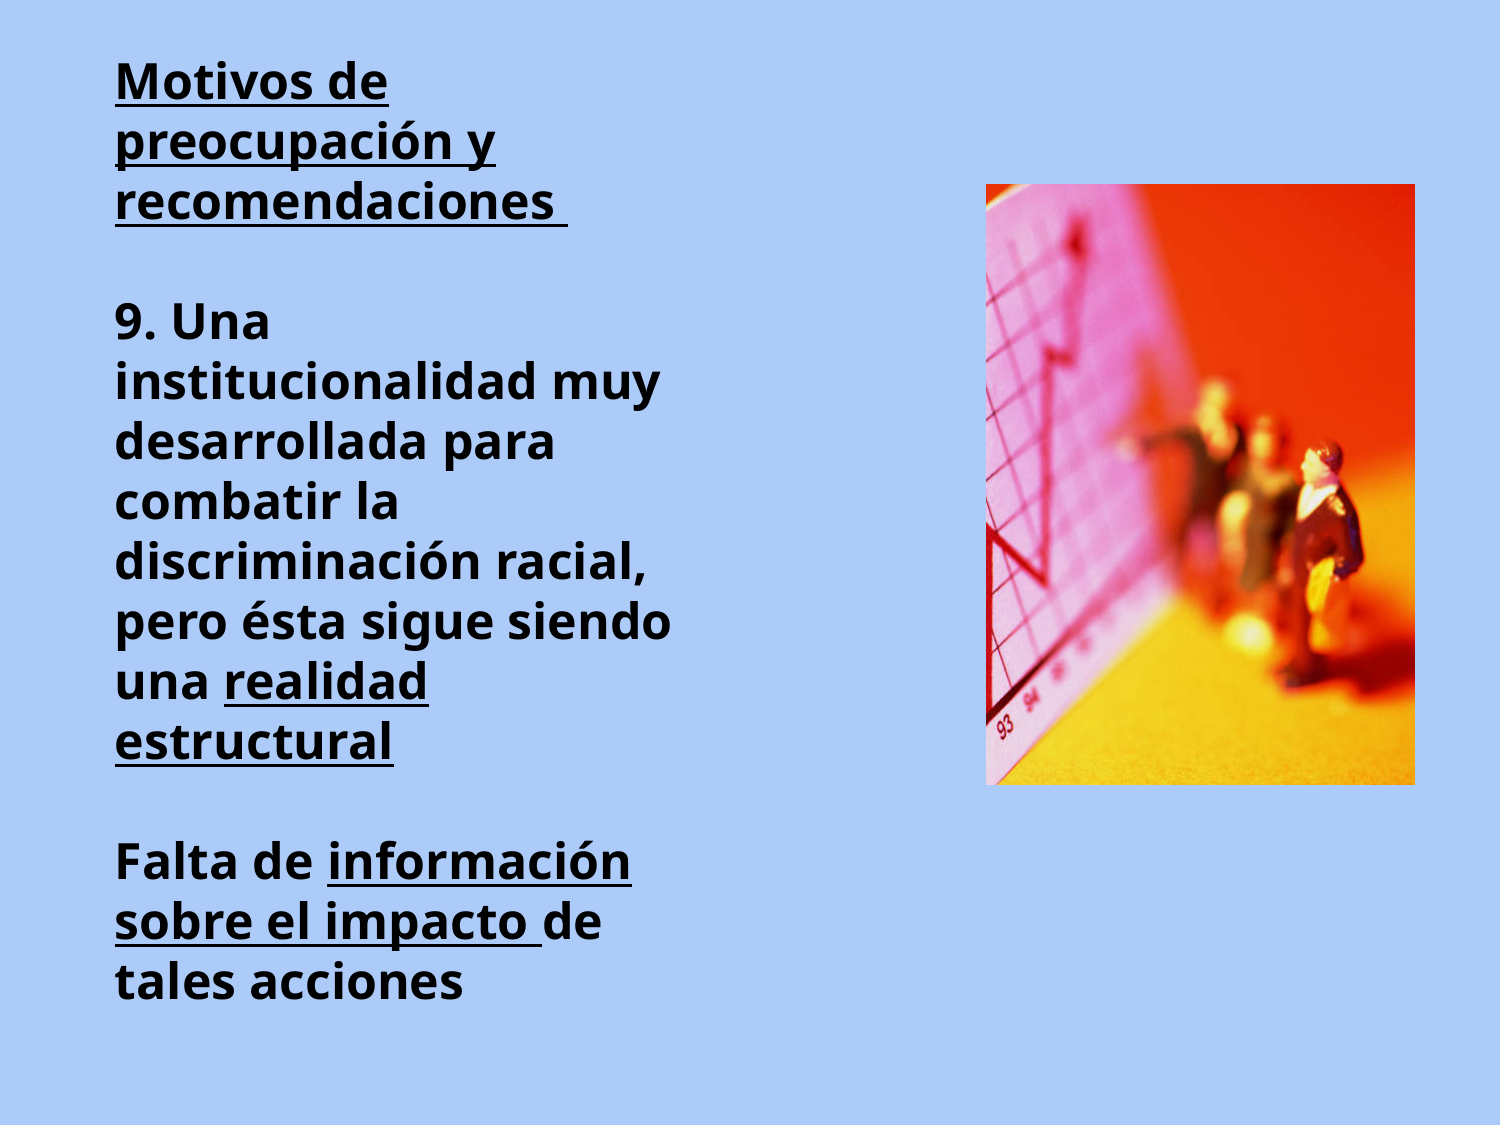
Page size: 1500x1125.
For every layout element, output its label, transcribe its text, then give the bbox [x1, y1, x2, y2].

picture [985, 184, 1415, 785]
text_box Motivos de preocupación y recomendaciones 9. Una institucionalidad muy desarrollada para combatir la discriminación racial, pero ésta sigue siendo una realidad estructural Falta de información sobre el impacto de tales acciones [100, 42, 715, 1018]
